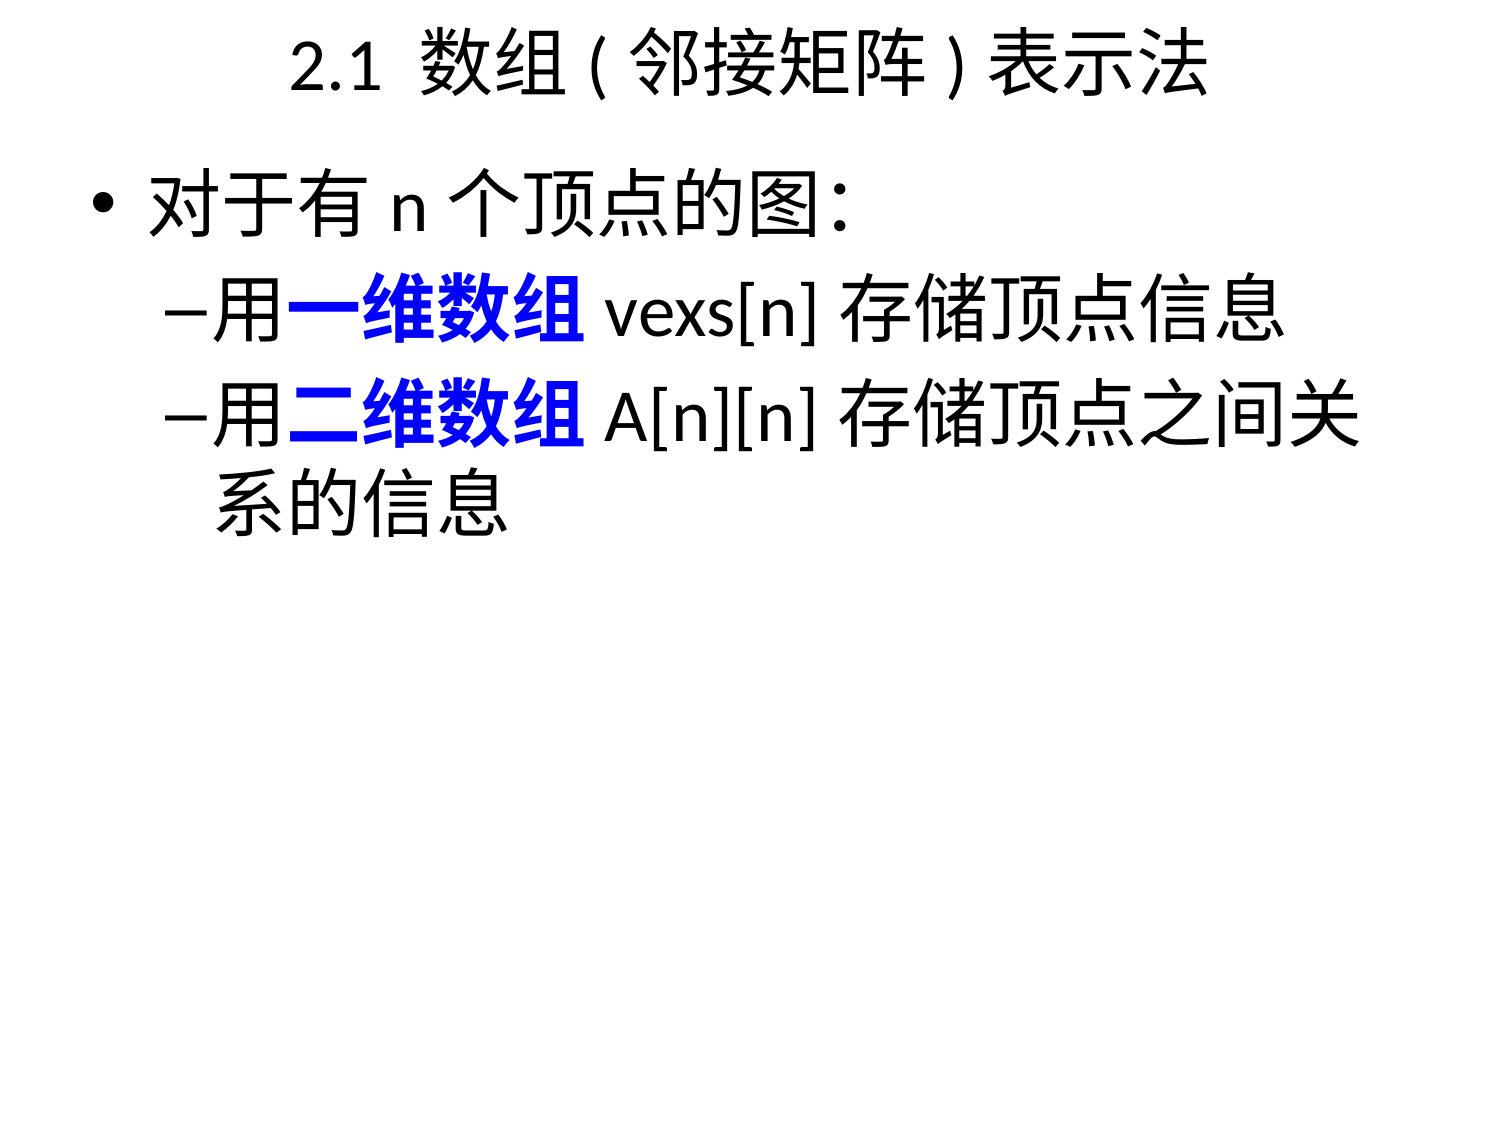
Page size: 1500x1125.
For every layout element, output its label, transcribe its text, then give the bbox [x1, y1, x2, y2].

title 2.1 数组(邻接矩阵)表示法 [75, 0, 1425, 126]
list 对于有n个顶点的图： 用一维数组vexs[n]存储顶点信息 用二维数组A[n][n]存储顶点之间关系的信息 [75, 149, 1425, 1125]
